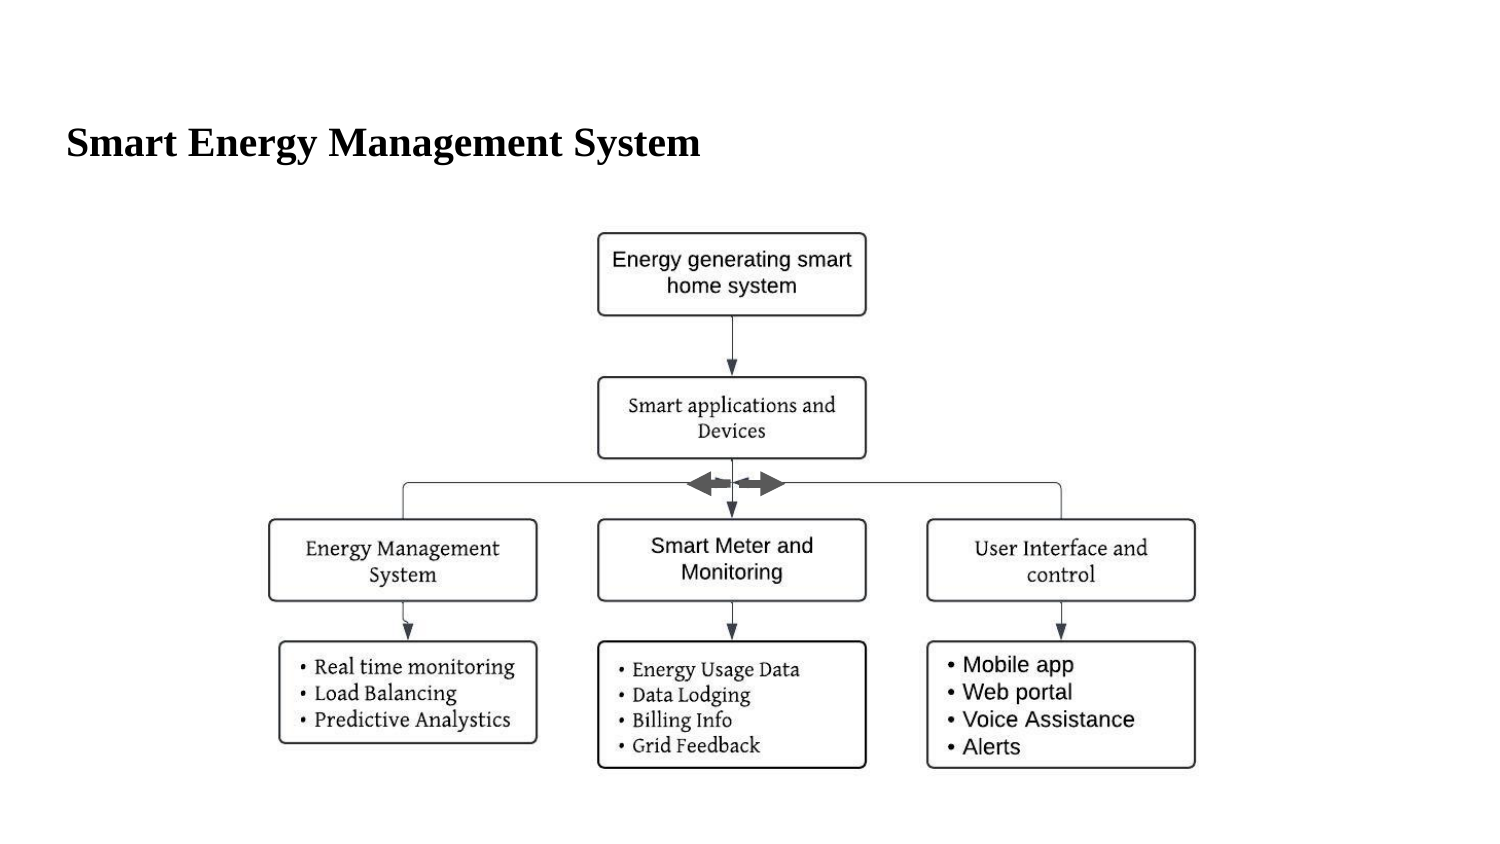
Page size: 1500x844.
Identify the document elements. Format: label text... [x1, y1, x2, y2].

title Smart Energy Management System [51, 92, 1449, 177]
picture [227, 191, 1237, 810]
